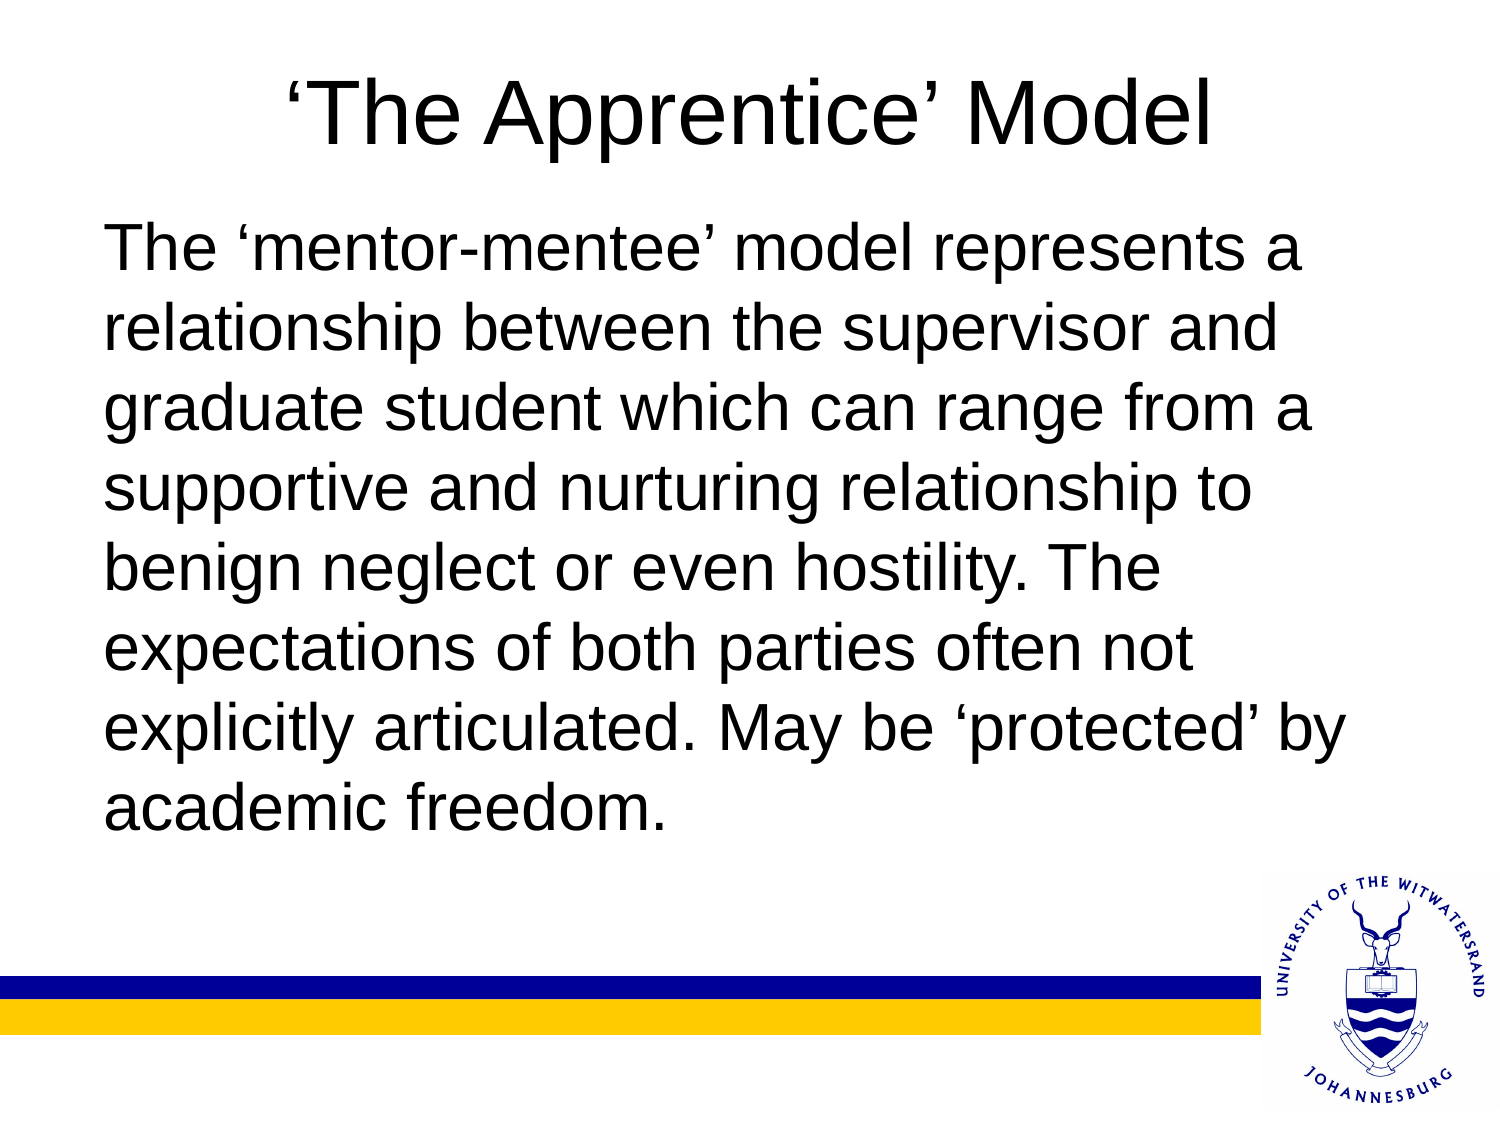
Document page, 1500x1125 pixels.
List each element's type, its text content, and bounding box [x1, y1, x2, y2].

title ‘The Apprentice’ Model [75, 45, 1425, 233]
list The ‘mentor-mentee’ model represents a relationship between the supervisor and graduate student which can range from a supportive and nurturing relationship to benign neglect or even hostility. The expectations of both parties often not explicitly articulated. May be ‘protected’ by academic freedom. [88, 196, 1439, 939]
picture [1261, 869, 1500, 1108]
